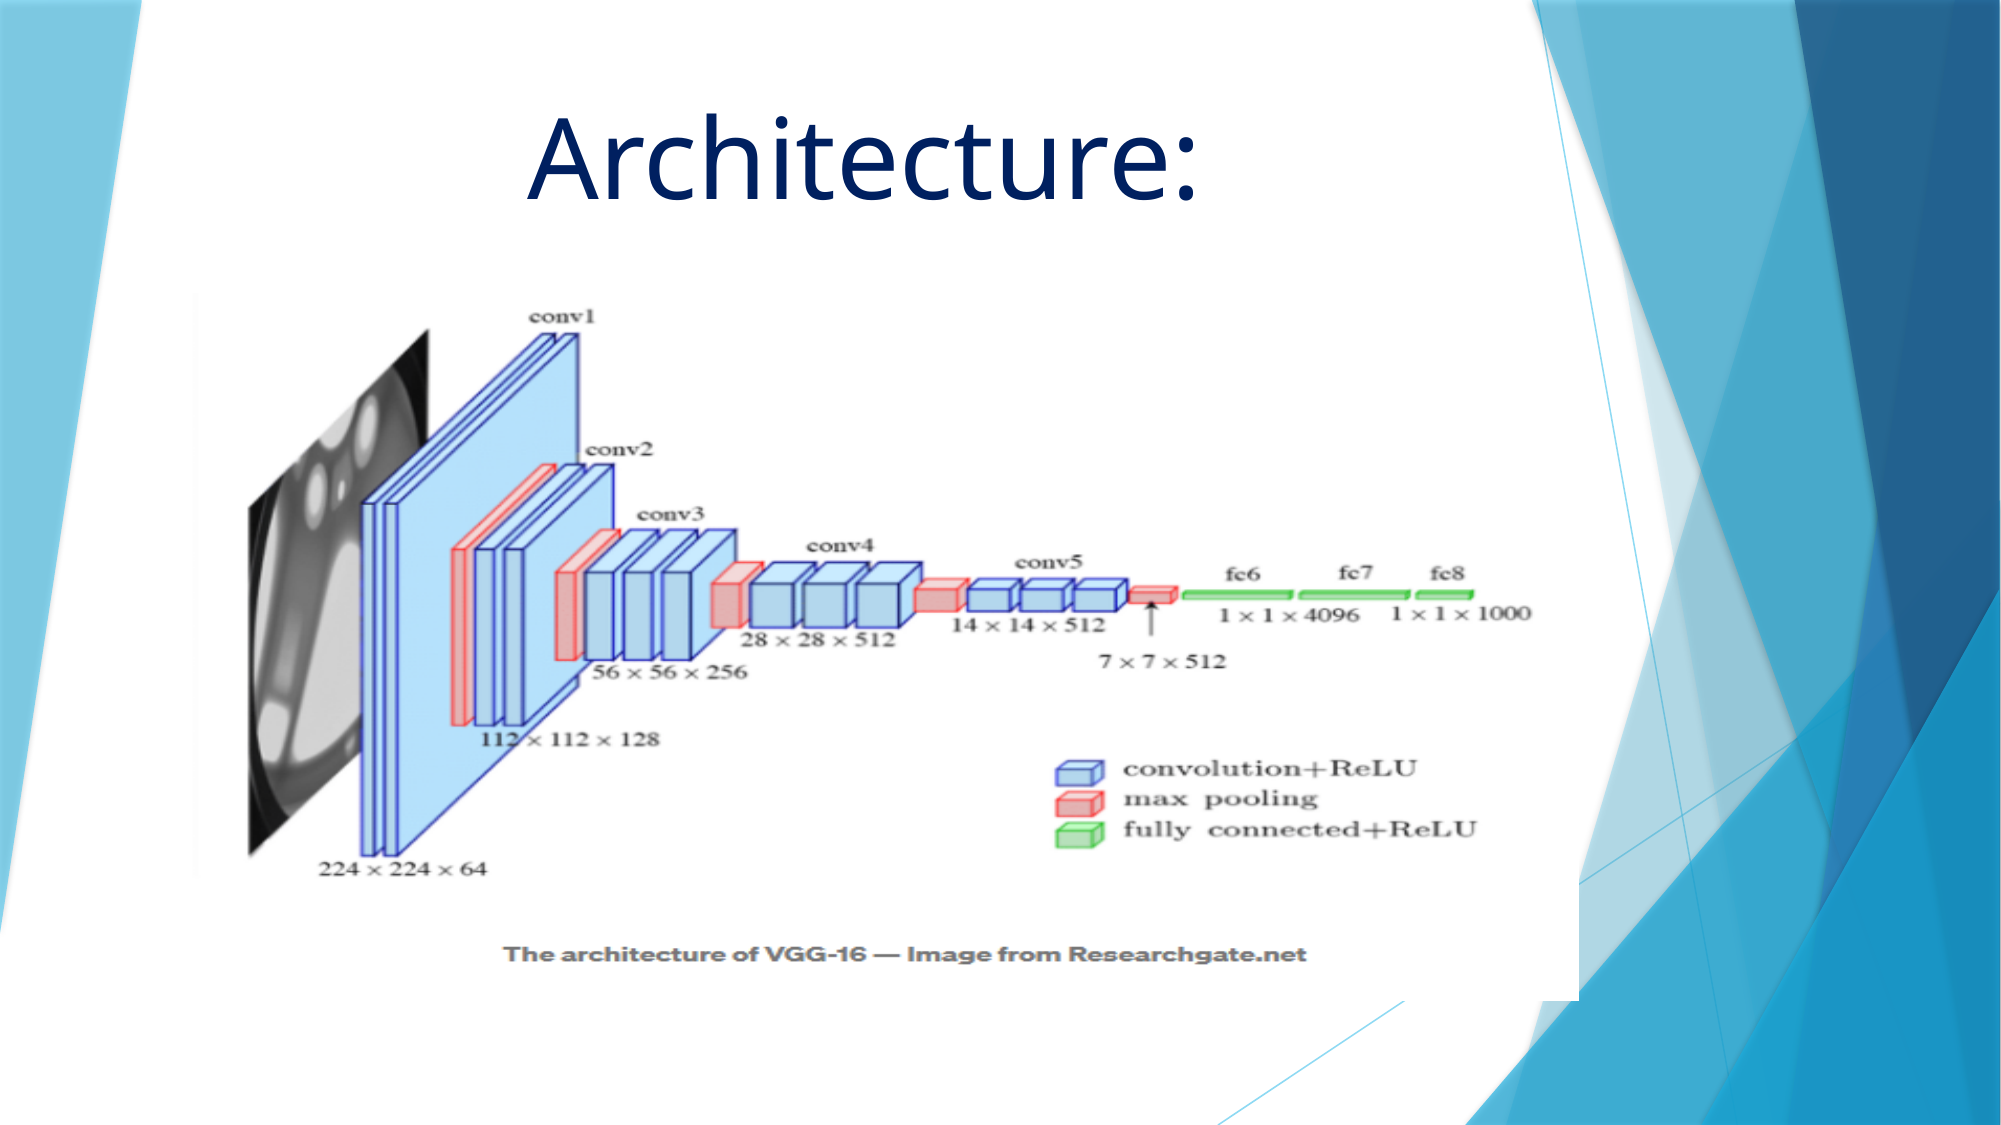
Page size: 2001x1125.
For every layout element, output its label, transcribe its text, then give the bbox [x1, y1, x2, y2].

title Architecture: [227, 94, 1502, 230]
picture [150, 278, 1580, 1001]
